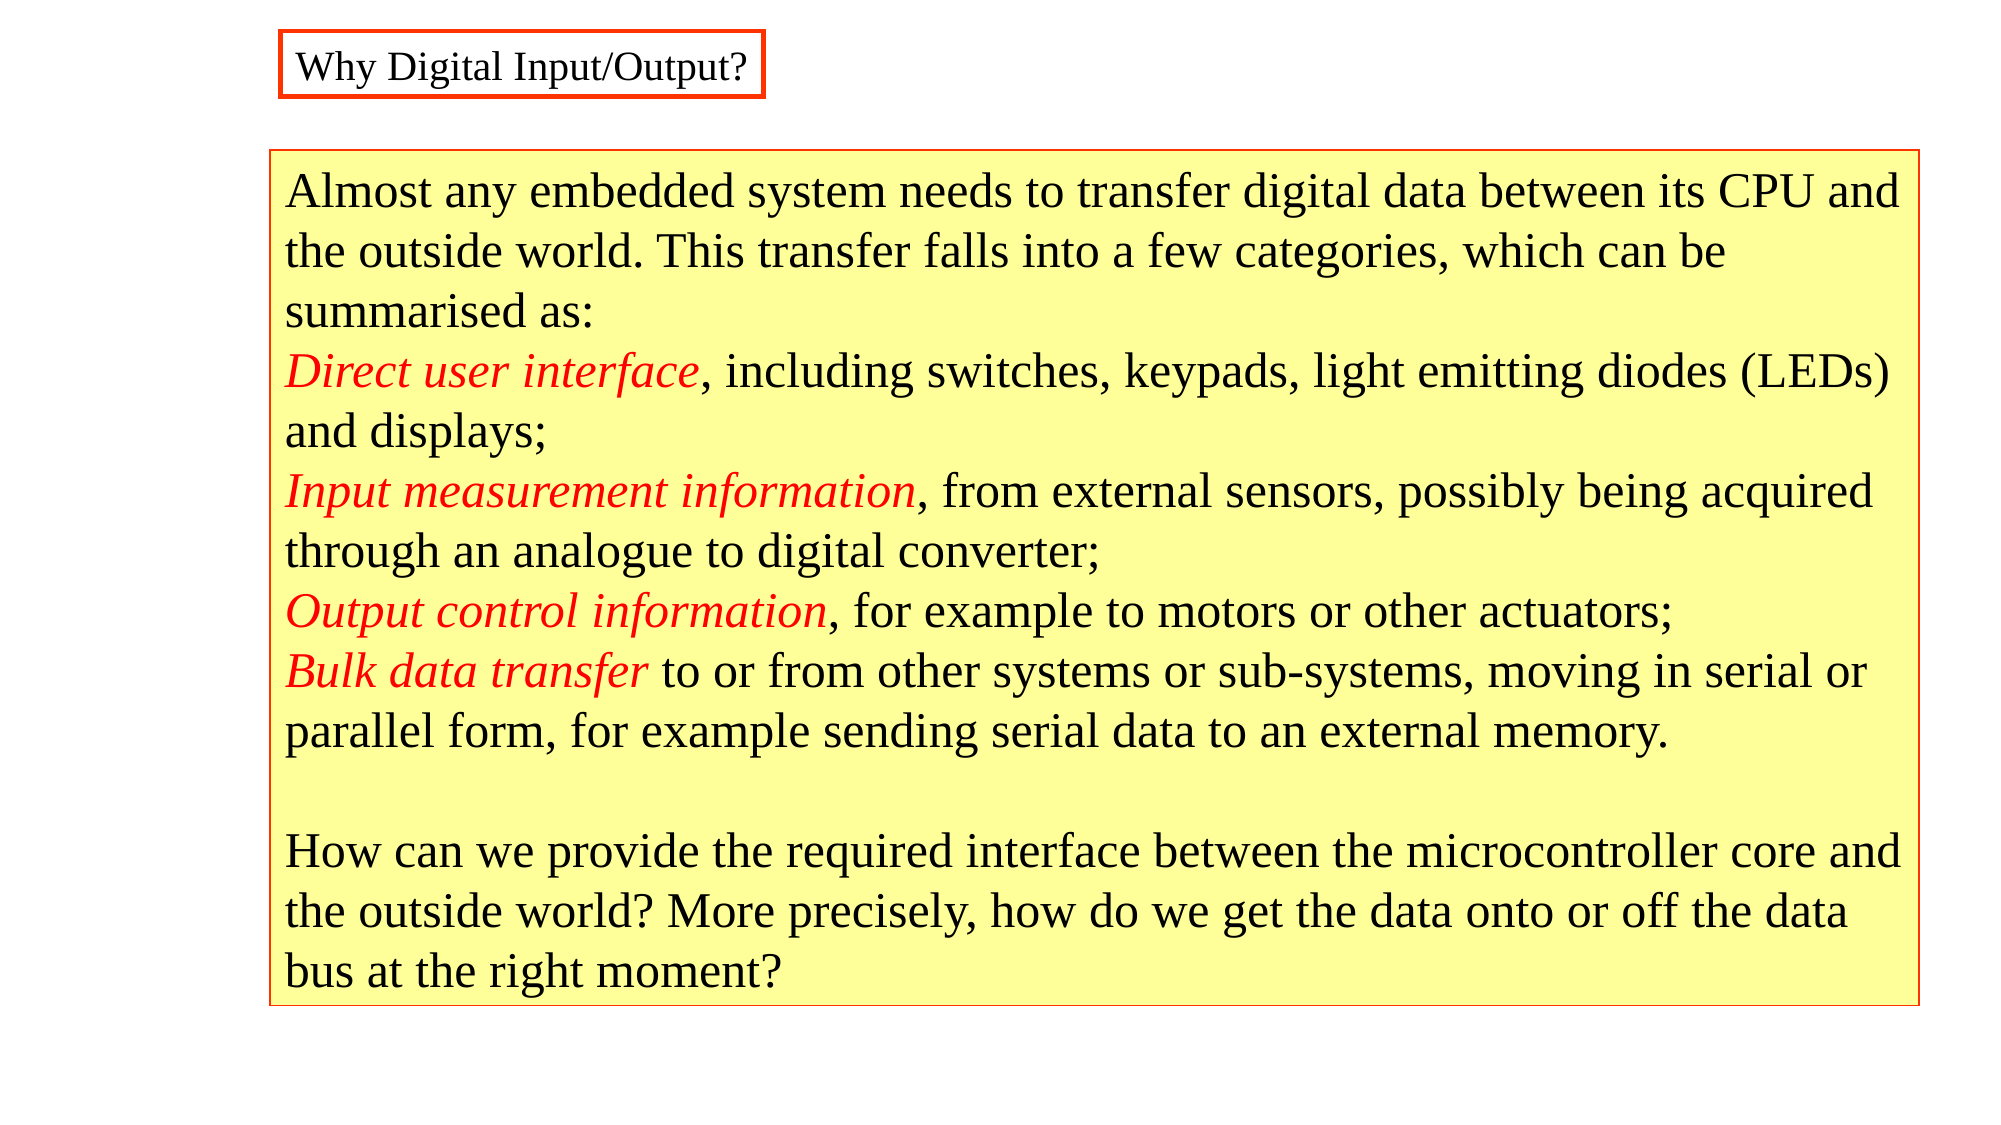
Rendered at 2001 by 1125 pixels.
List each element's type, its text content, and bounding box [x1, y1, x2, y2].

text_box Almost any embedded system needs to transfer digital data between its CPU and the outside world. This transfer falls into a few categories, which can be summarised as: Direct user interface, including switches, keypads, light emitting diodes (LEDs) and displays; Input measurement information, from external sensors, possibly being acquired through an analogue to digital converter; Output control information, for example to motors or other actuators; Bulk data transfer to or from other systems or sub-systems, moving in serial or parallel form, for example sending serial data to an external memory. How can we provide the required interface between the microcontroller core and the outside world? More precisely, how do we get the data onto or off the data bus at the right moment? [269, 150, 1919, 1006]
text_box Why Digital Input/Output? [280, 31, 764, 97]
